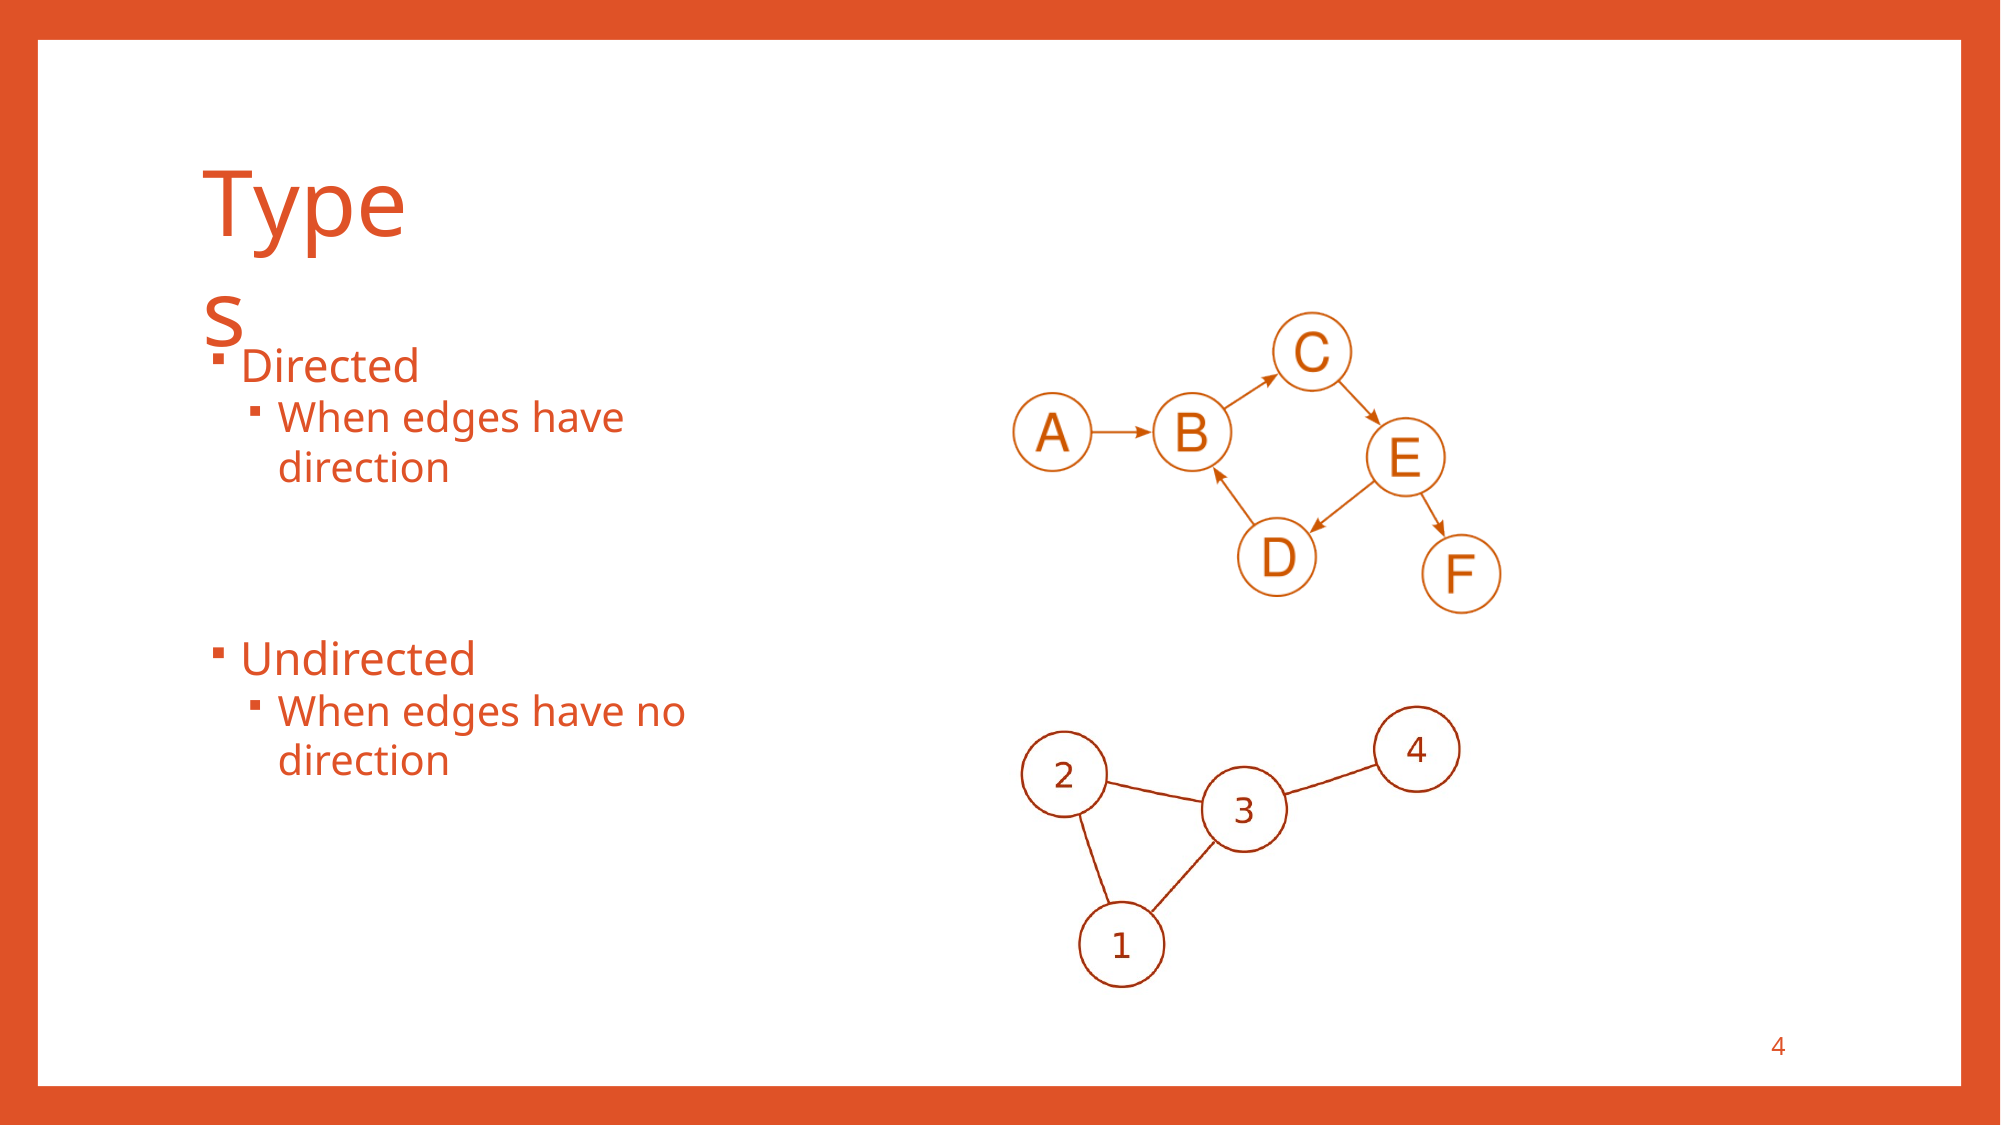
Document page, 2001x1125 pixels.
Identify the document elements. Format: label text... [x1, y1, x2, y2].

title Types [200, 142, 426, 365]
text_box Undirected When edges have no direction [207, 628, 798, 785]
slide_number 4 [1765, 1038, 1802, 1125]
text_box Directed When edges have direction [207, 334, 746, 491]
picture [1009, 308, 1505, 618]
picture [1009, 694, 1471, 1001]
